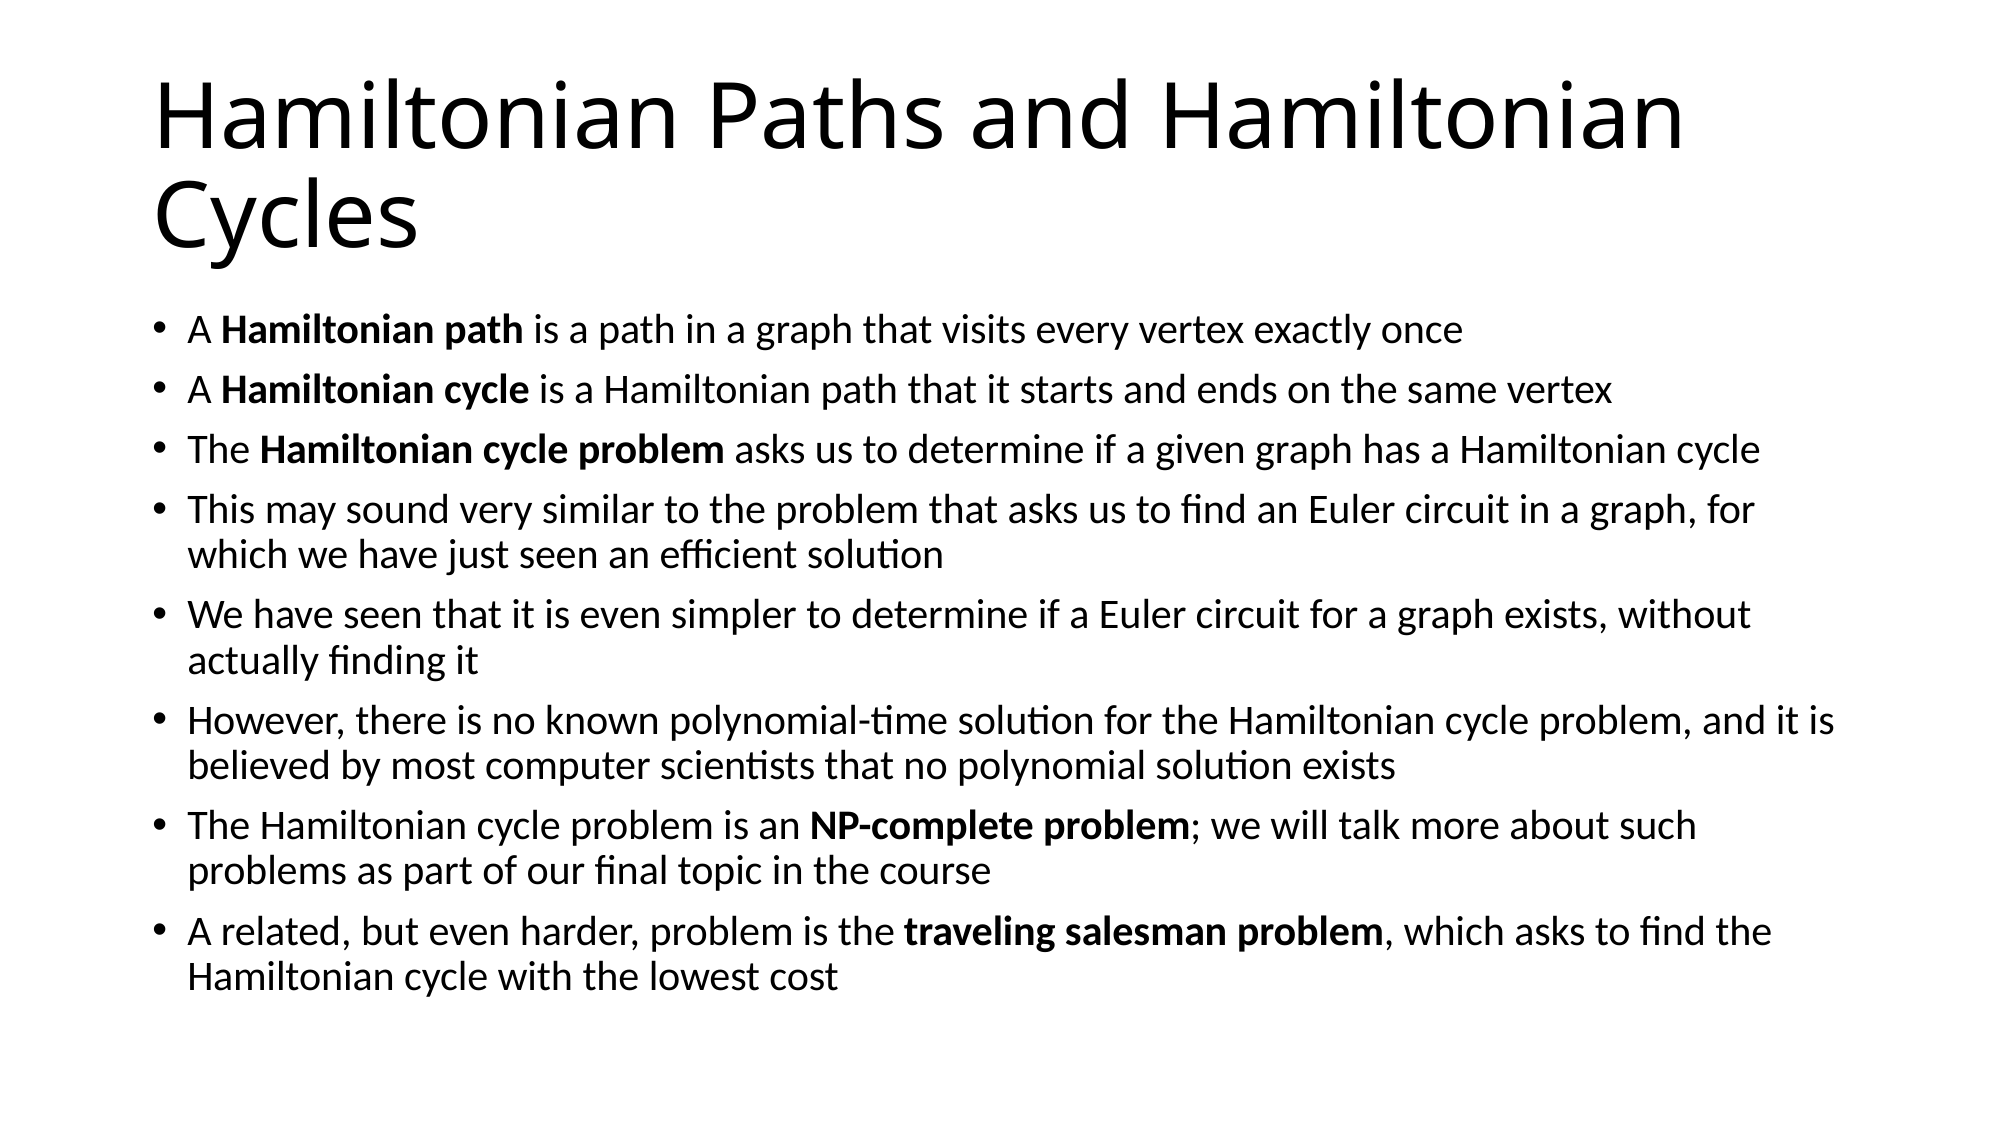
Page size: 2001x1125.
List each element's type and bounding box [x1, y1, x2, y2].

title [137, 59, 1863, 278]
list [137, 299, 1863, 1014]
